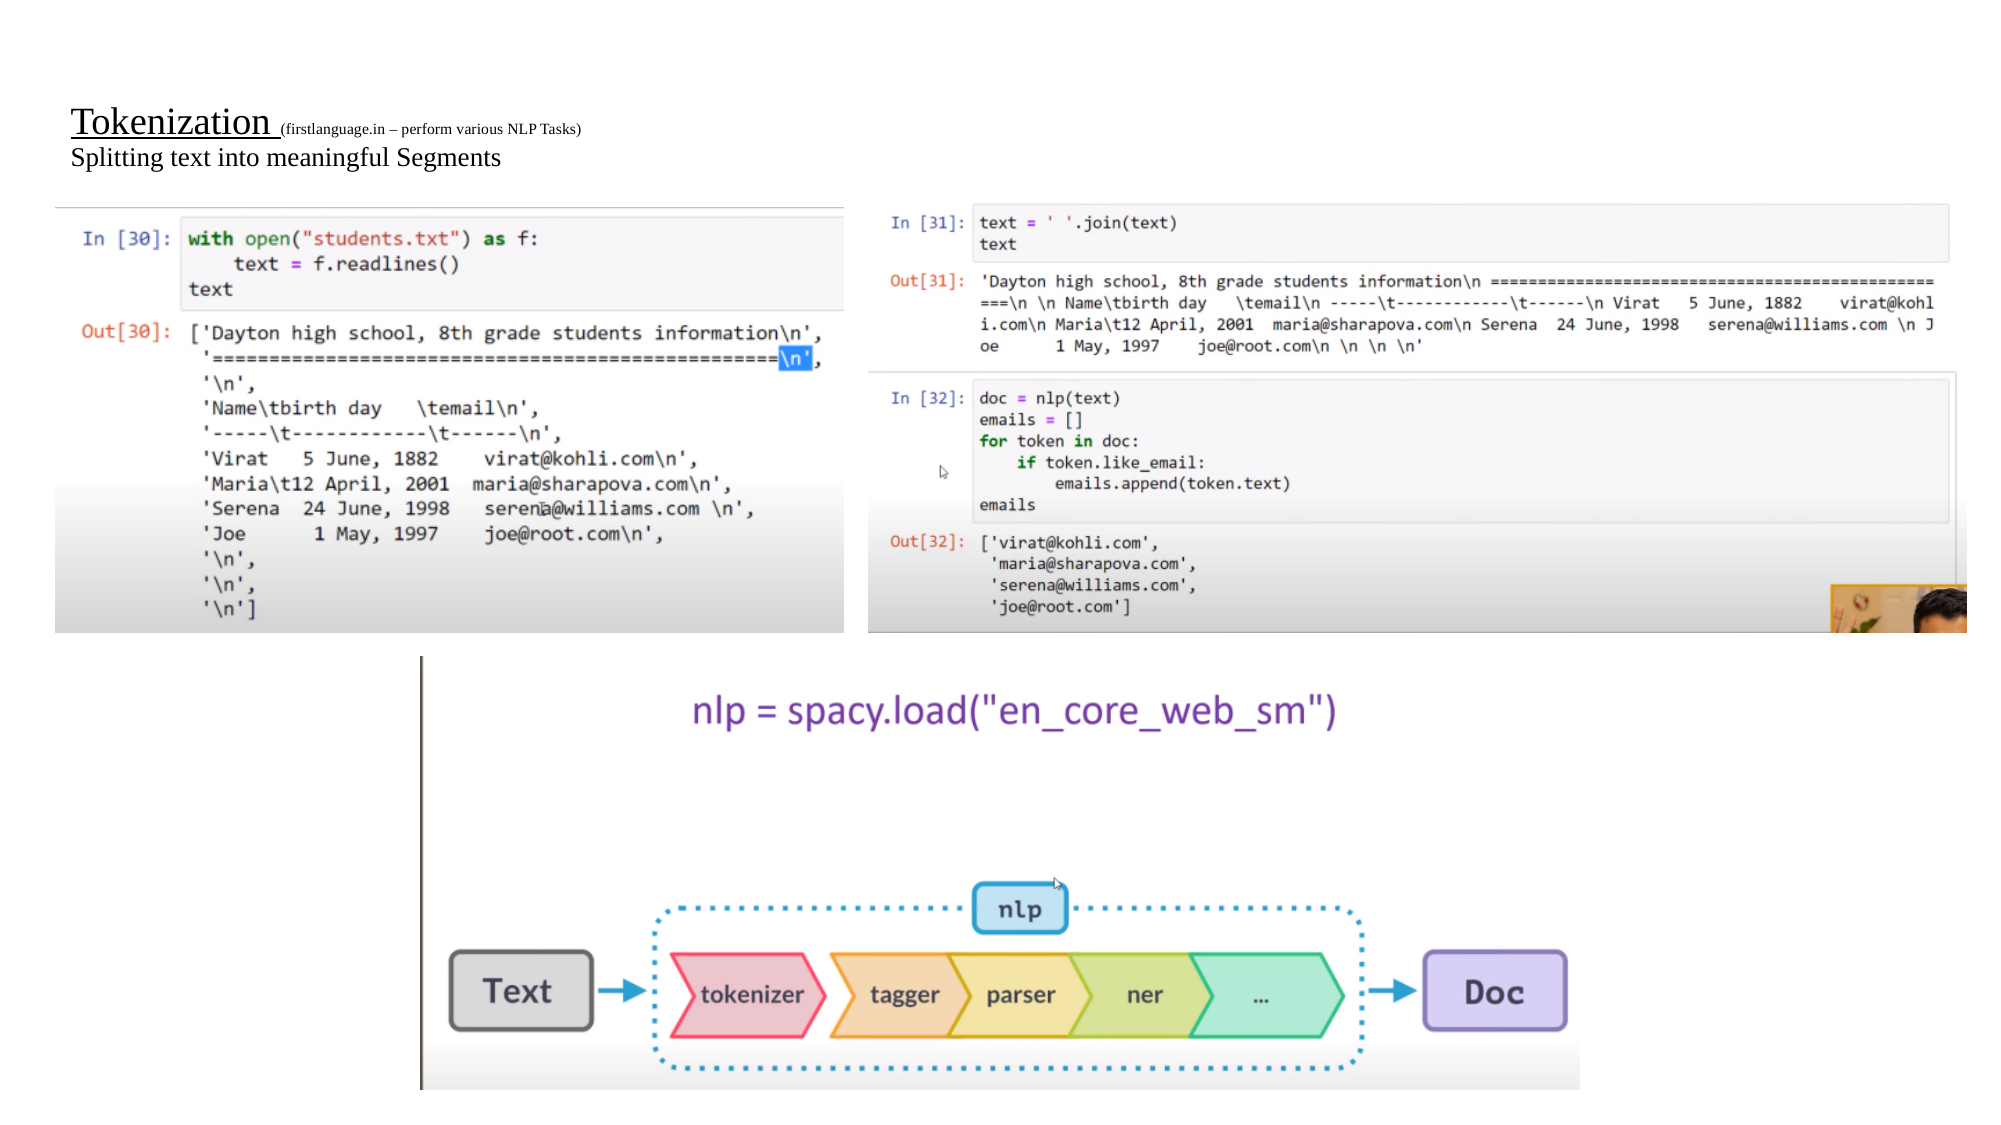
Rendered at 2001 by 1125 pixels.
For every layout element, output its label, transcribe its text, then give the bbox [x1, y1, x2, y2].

picture [868, 199, 1967, 633]
picture [420, 656, 1580, 1090]
picture [55, 207, 844, 633]
title Tokenization (firstlanguage.in – perform various NLP Tasks) Splitting text into meaningful Segments [55, 92, 1781, 228]
